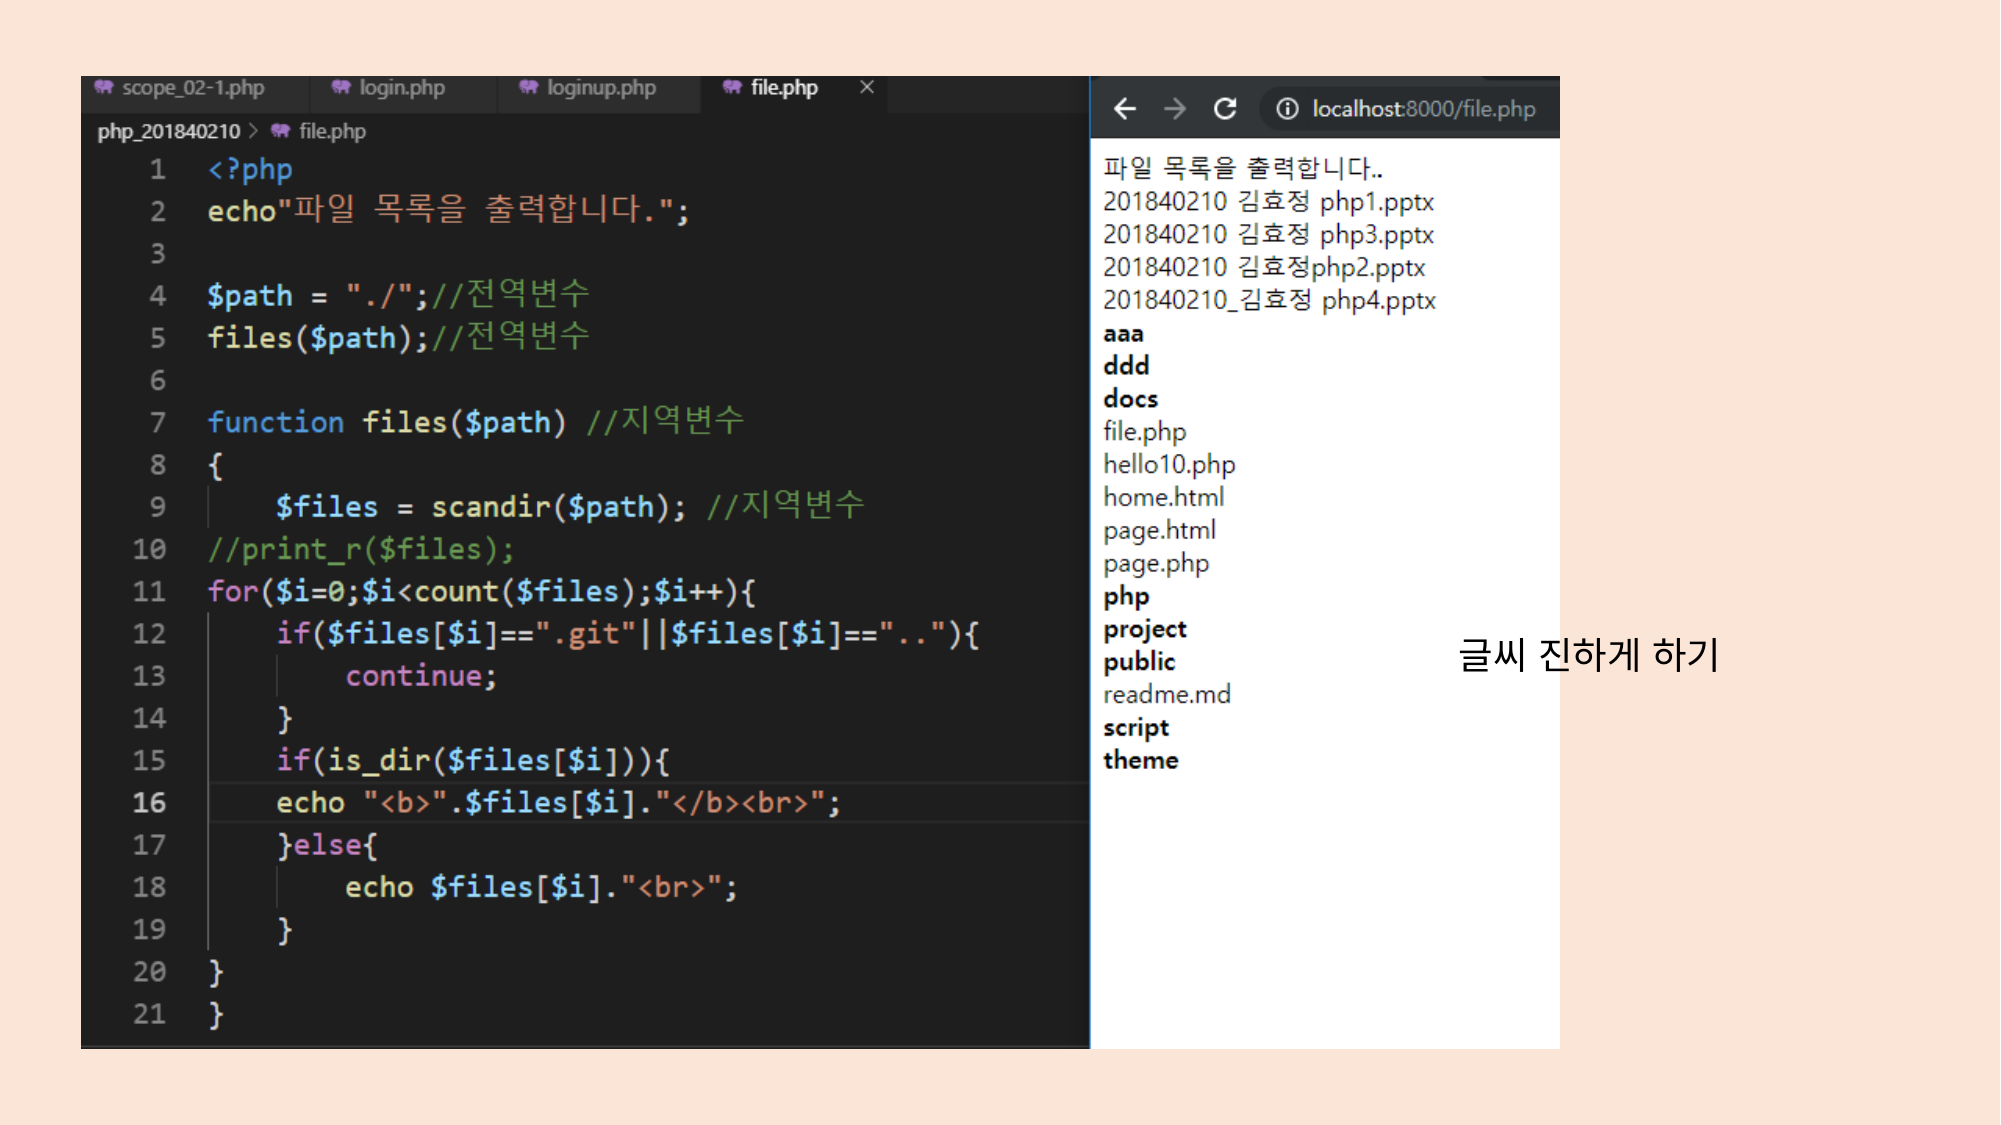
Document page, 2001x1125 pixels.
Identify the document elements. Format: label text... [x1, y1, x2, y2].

picture [81, 76, 1560, 1049]
text_box 글씨 진하게 하기 [1560, 624, 1818, 685]
